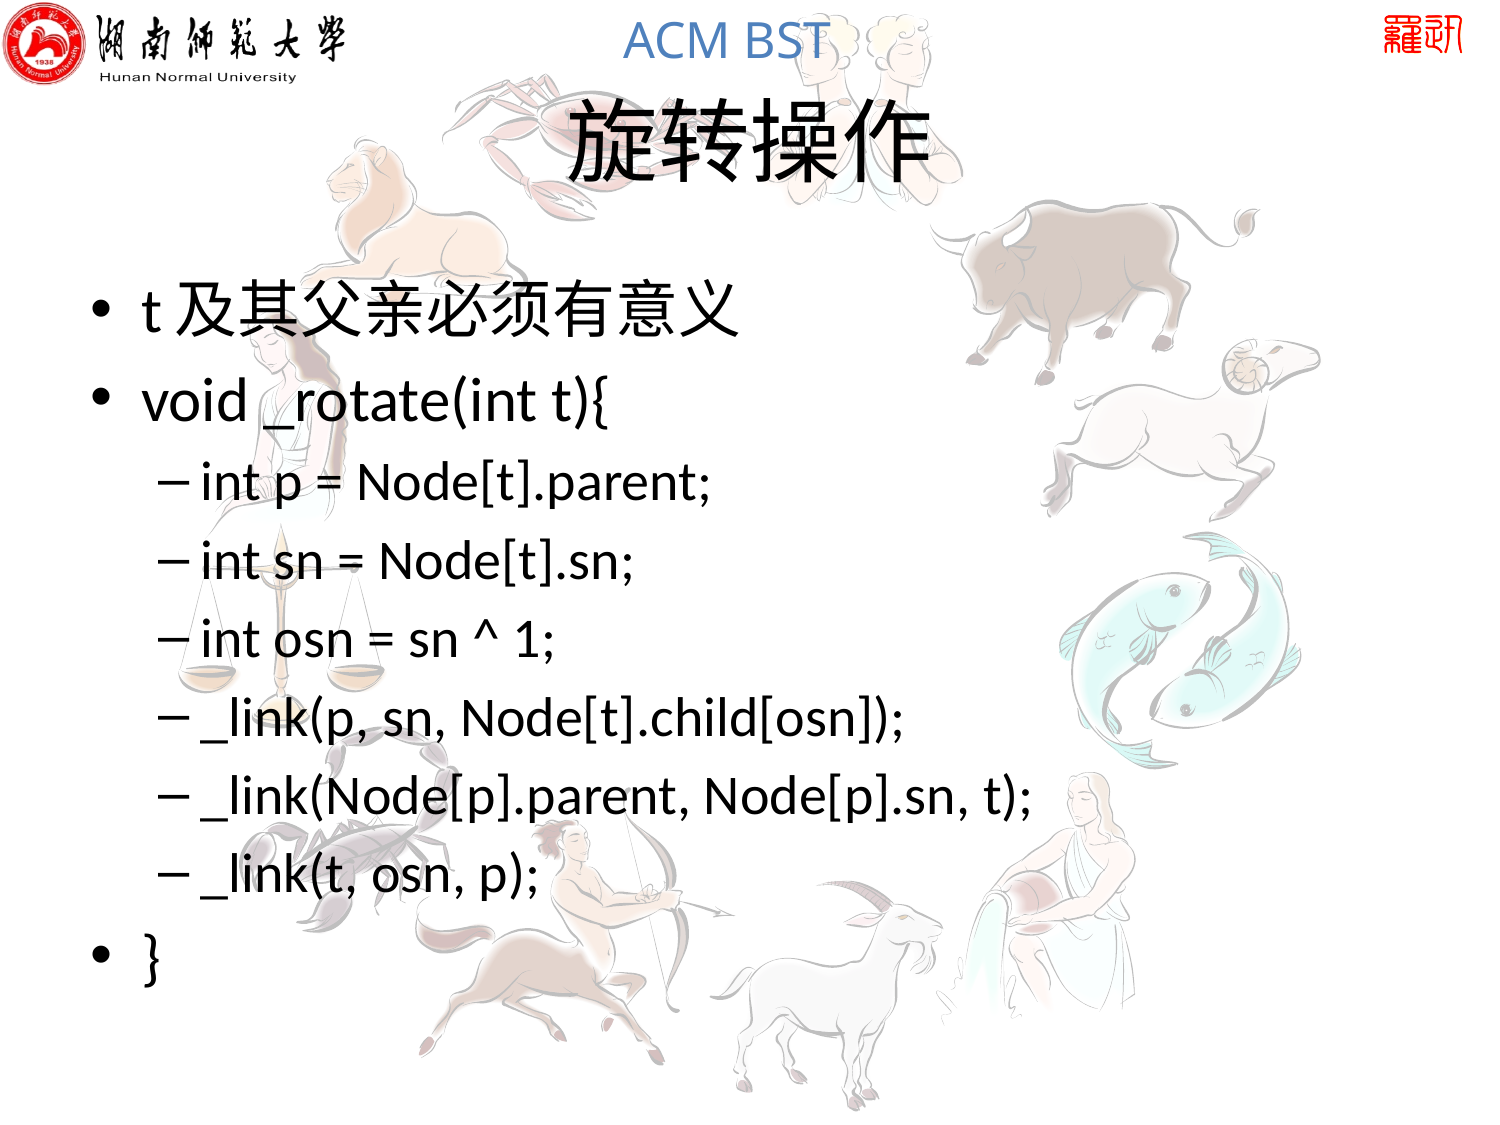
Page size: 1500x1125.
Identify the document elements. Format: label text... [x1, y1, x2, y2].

list t及其父亲必须有意义 void _rotate(int t){ int p = Node[t].parent; int sn = Node[t].sn; int osn = sn ^ 1; _link(p, sn, Node[t].child[osn]); _link(Node[p].parent, Node[p].sn, t); _link(t, osn, p); } [75, 262, 1425, 1005]
picture [1343, 0, 1500, 69]
title 旋转操作 [75, 45, 1425, 233]
picture [0, 0, 348, 86]
